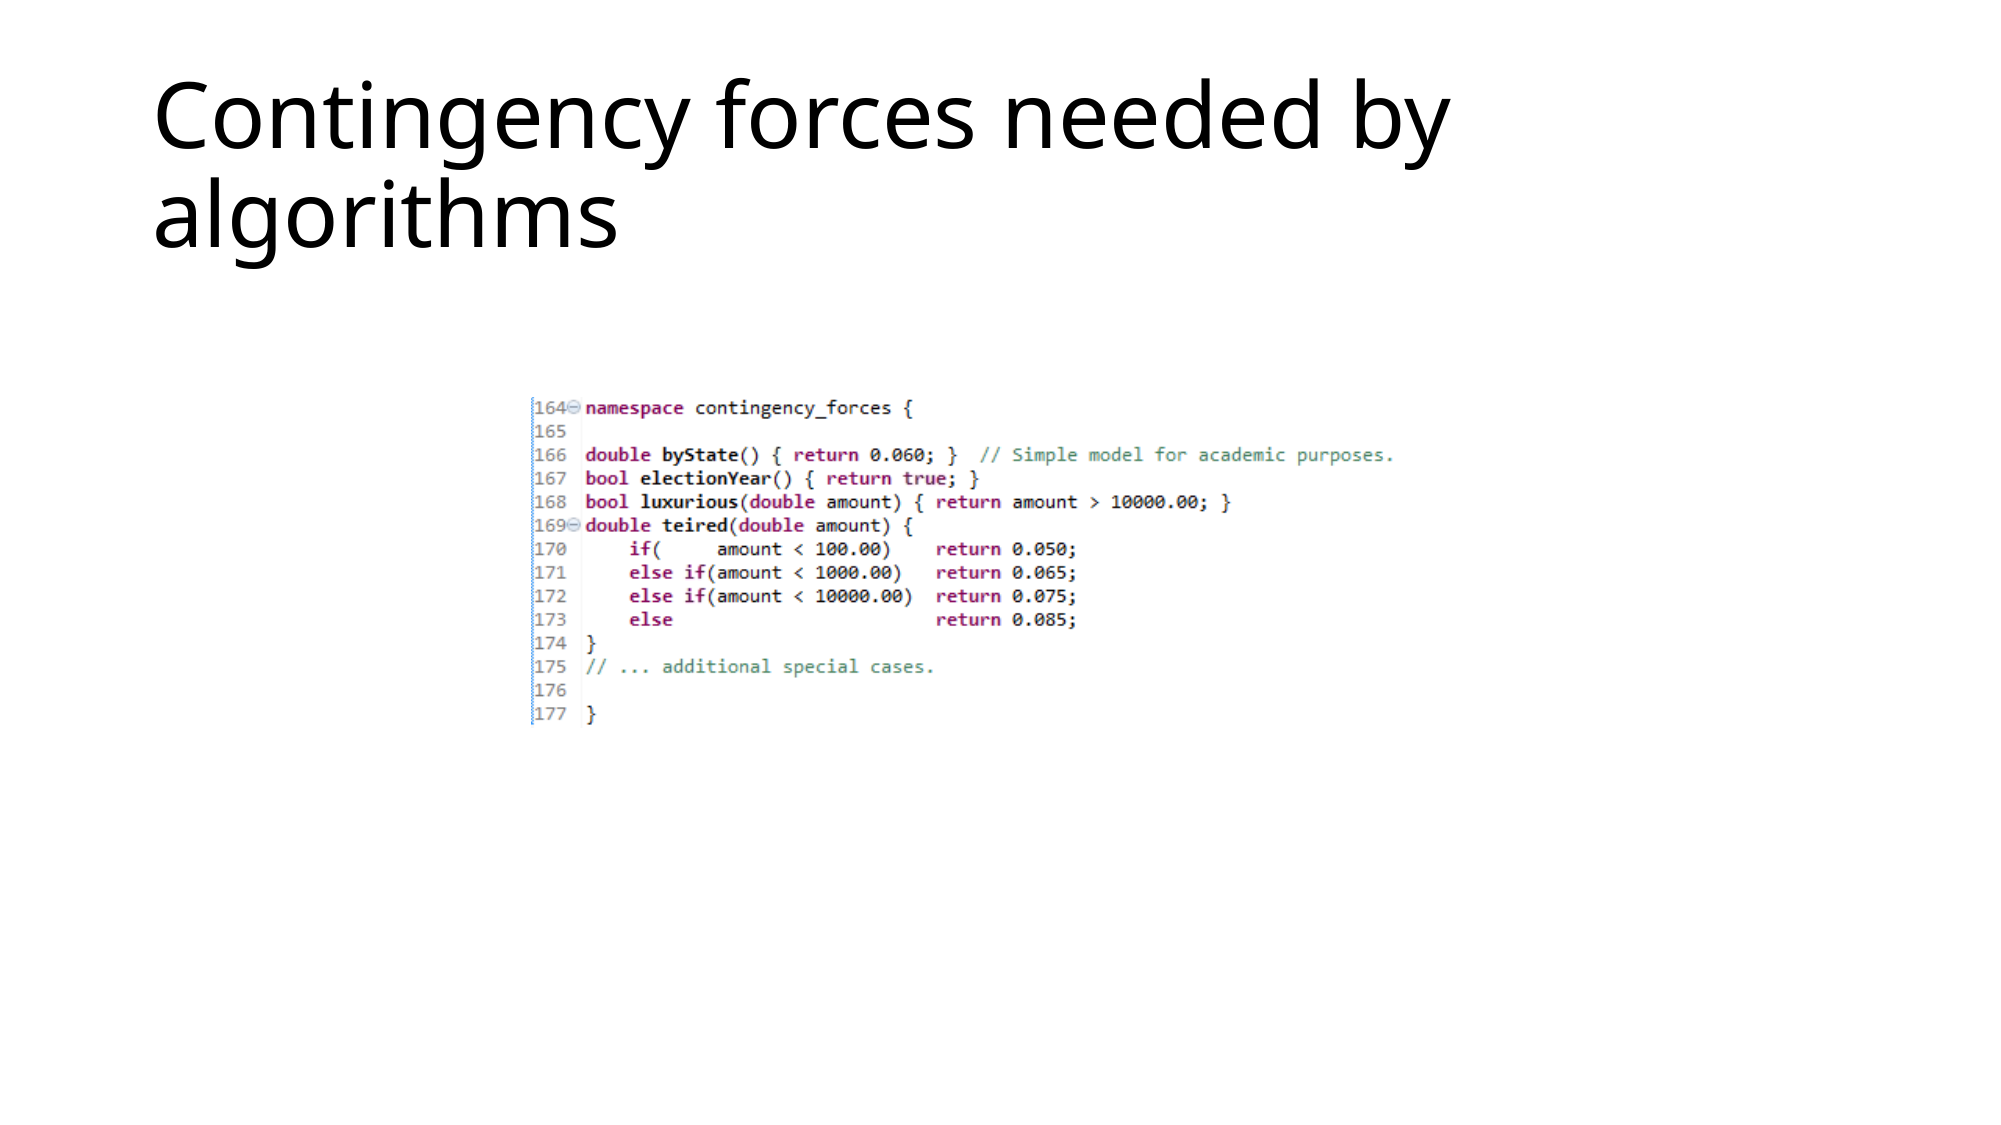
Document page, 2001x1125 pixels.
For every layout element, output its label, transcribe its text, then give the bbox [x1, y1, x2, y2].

title Contingency forces needed by algorithms [137, 59, 1863, 278]
picture [531, 397, 1469, 728]
